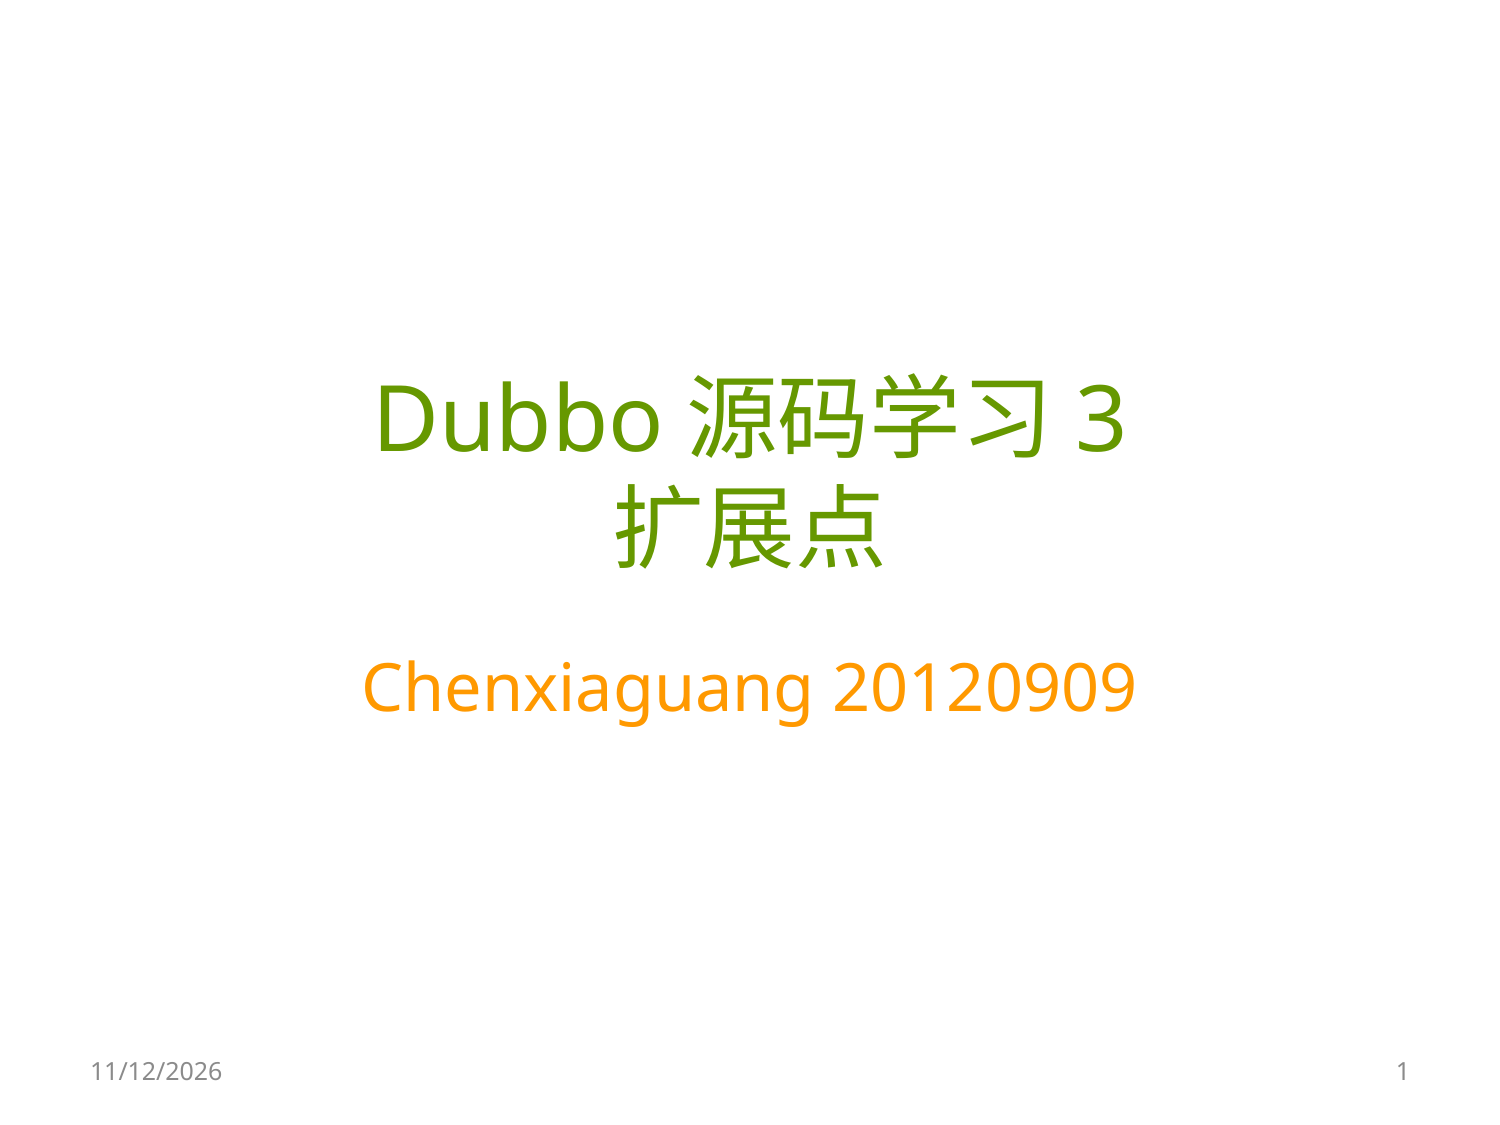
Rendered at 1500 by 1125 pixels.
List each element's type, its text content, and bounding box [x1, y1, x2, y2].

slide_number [75, 1042, 425, 1103]
slide_number 1 [1074, 1042, 1425, 1103]
title Dubbo源码学习3 扩展点 [112, 349, 1388, 591]
subtitle Chenxiaguang 20120909 [225, 637, 1275, 925]
